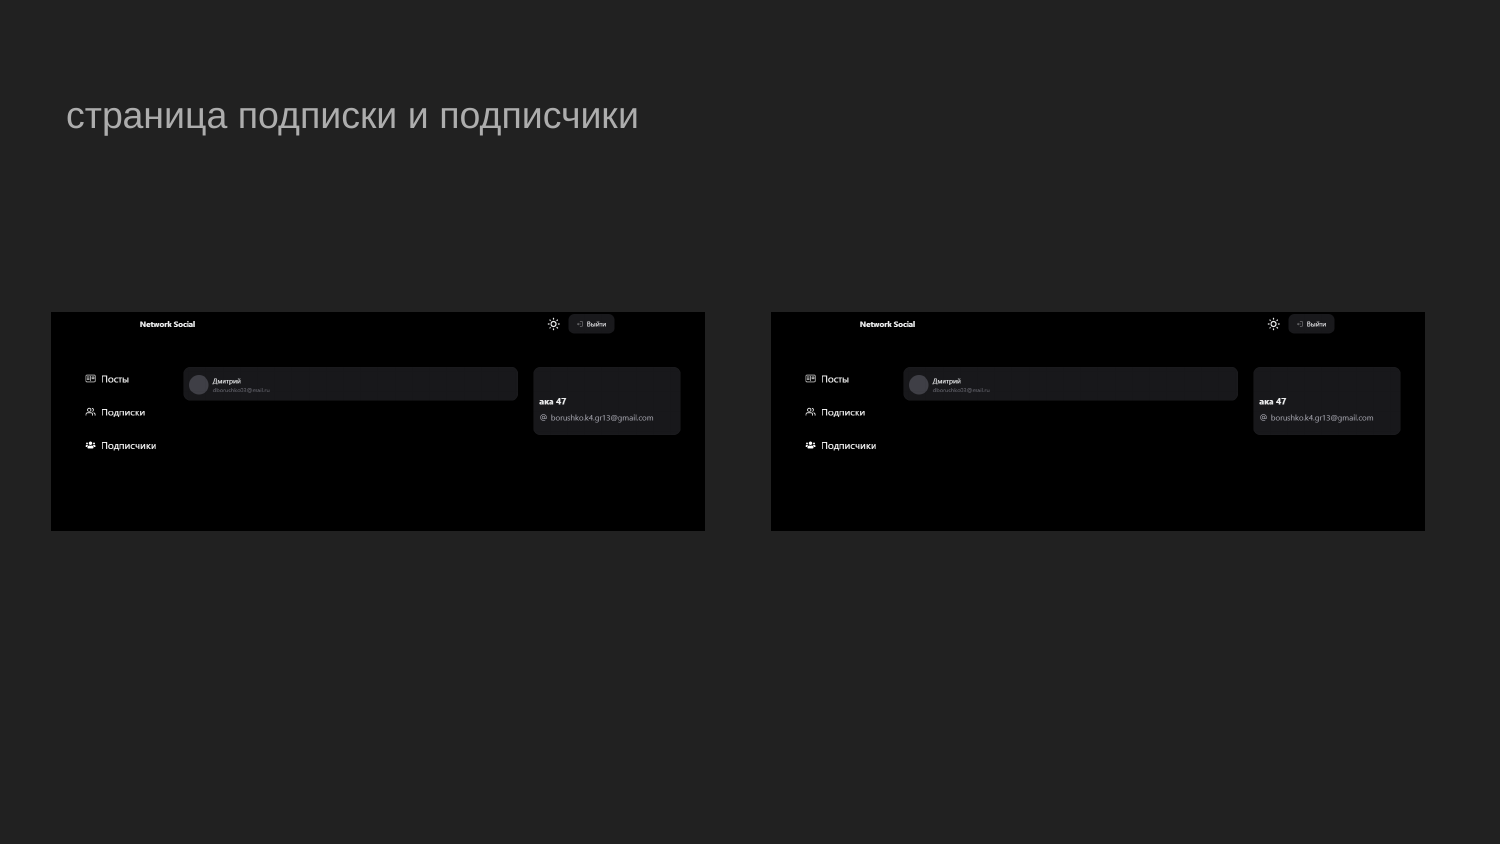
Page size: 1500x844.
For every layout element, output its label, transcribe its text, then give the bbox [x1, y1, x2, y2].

picture [771, 312, 1425, 532]
title страница подписки и подписчики [51, 72, 1449, 167]
picture [50, 312, 705, 532]
